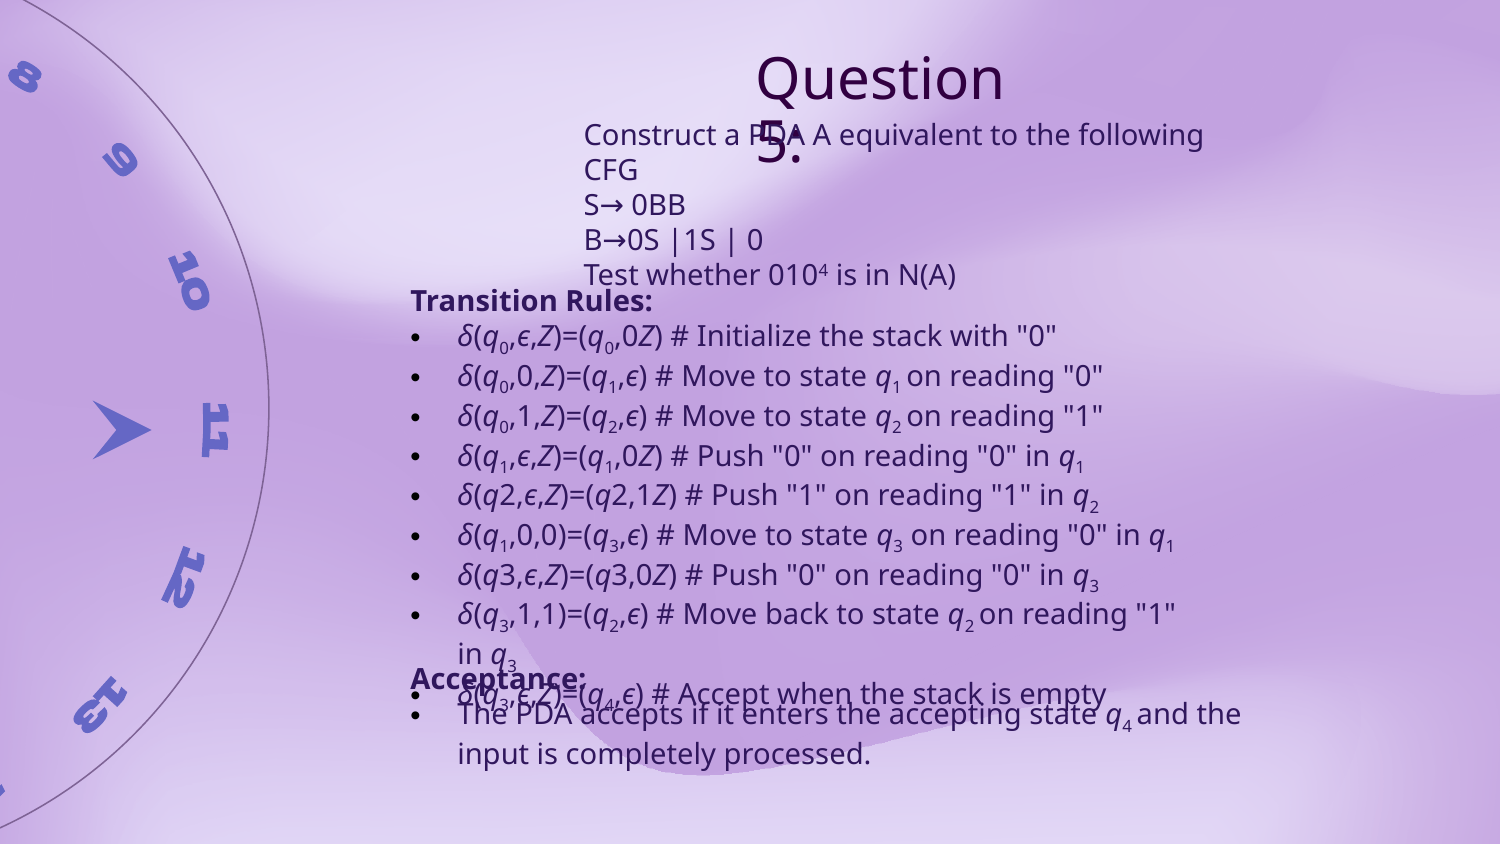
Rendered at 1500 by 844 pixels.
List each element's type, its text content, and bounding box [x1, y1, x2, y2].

text_box Acceptance: The PDA accepts if it enters the accepting state q4​ and the input is completely processed. [395, 653, 1262, 778]
text_box Transition Rules: δ(q0​,ϵ,Z)=(q0​,0Z) # Initialize the stack with "0" δ(q0​,0,Z)=(q1​,ϵ) # Move to state q1​ on reading "0" δ(q0​,1,Z)=(q2​,ϵ) # Move to state q2​ on reading "1" δ(q1​,ϵ,Z)=(q1​,0Z) # Push "0" on reading "0" in q1​ δ(q2​,ϵ,Z)=(q2​,1Z) # Push "1" on reading "1" in q2​ δ(q1​,0,0)=(q3​,ϵ) # Move to state q3​ on reading "0" in q1​ δ(q3​,ϵ,Z)=(q3​,0Z) # Push "0" on reading "0" in q3​ δ(q3​,1,1)=(q2​,ϵ) # Move back to state q2​ on reading "1" in q3​ δ(q3​,ϵ,Z)=(q4​,ϵ) # Accept when the stack is empty [395, 275, 1221, 653]
text_box Question 5: [740, 33, 1067, 109]
text_box Construct a PDA A equivalent to the following CFG S→ 0BB B→0S |1S | 0 Test whether 0104 is in N(A) [545, 109, 1262, 299]
picture [0, 0, 1500, 844]
text_box [0, 0, 269, 828]
